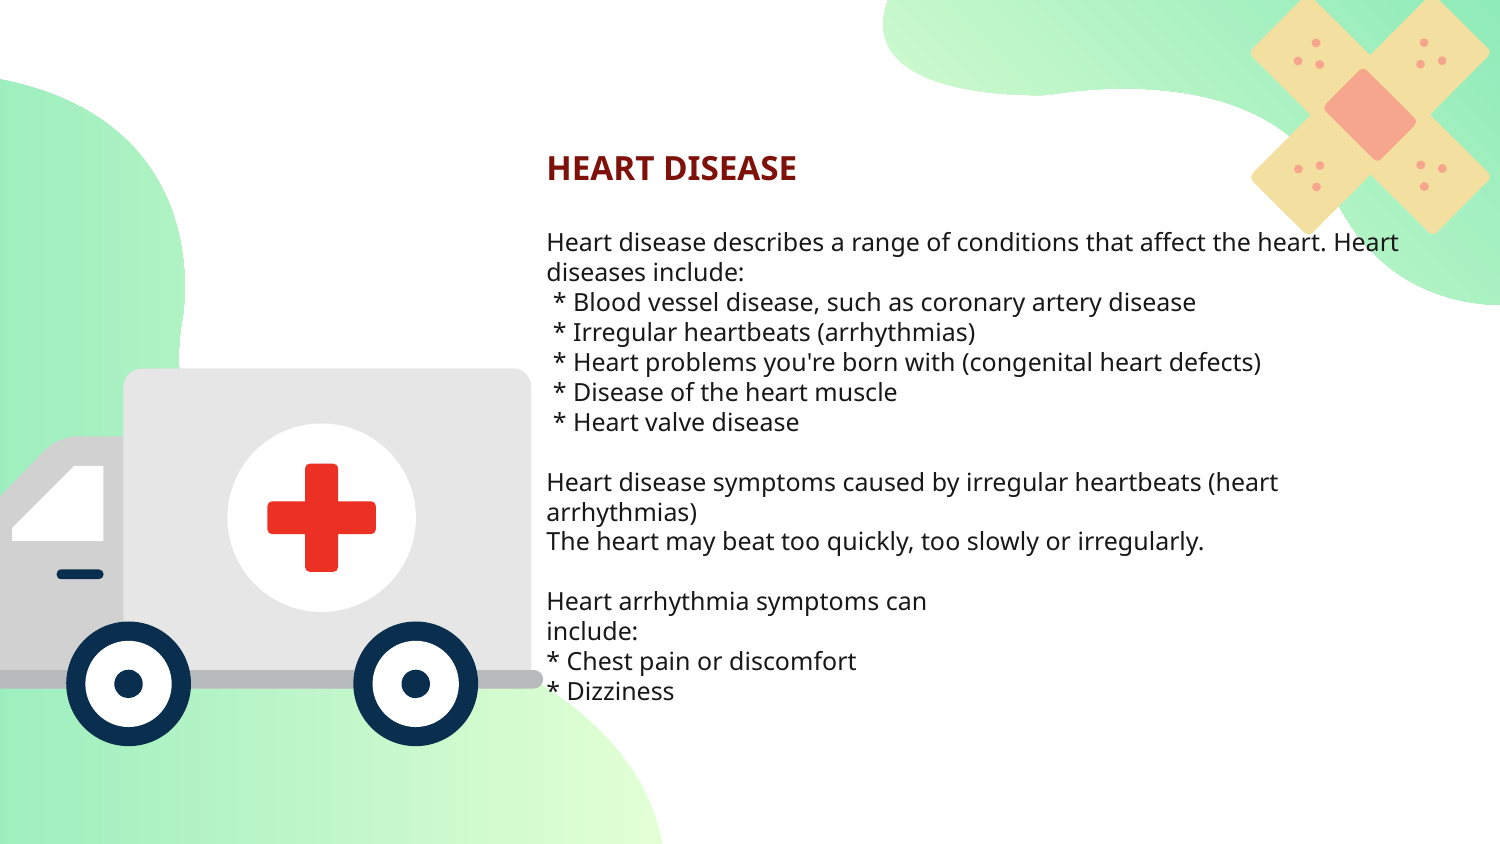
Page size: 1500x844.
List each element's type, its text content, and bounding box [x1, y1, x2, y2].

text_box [1249, 0, 1491, 235]
title HEART DISEASE Heart disease describes a range of conditions that affect the heart. Heart diseases include: * Blood vessel disease, such as coronary artery disease * Irregular heartbeats (arrhythmias) * Heart problems you're born with (congenital heart defects) * Disease of the heart muscle * Heart valve disease Heart disease symptoms caused by irregular heartbeats (heart arrhythmias) The heart may beat too quickly, too slowly or irregularly. Heart arrhythmia symptoms can include: * Chest pain or discomfort * Dizziness [531, 131, 1452, 824]
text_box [0, 368, 544, 747]
